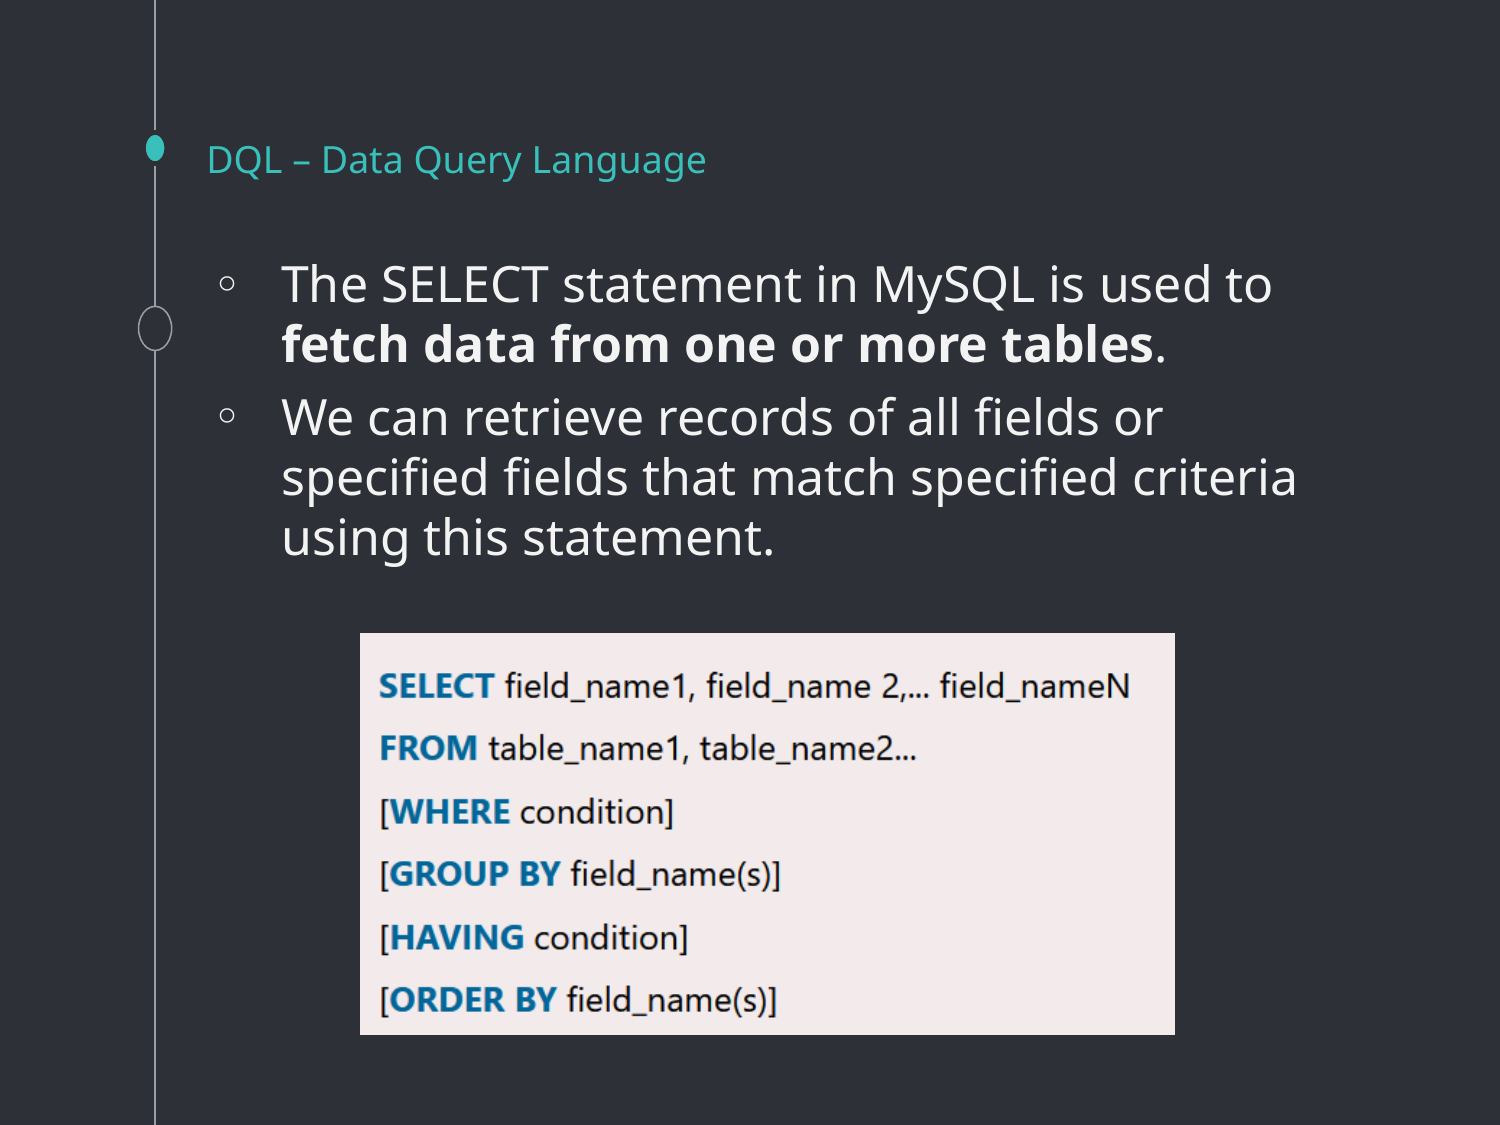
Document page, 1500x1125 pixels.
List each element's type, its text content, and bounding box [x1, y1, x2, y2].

list The SELECT statement in MySQL is used to fetch data from one or more tables. We can retrieve records of all fields or specified fields that match specified criteria using this statement. [191, 237, 1317, 740]
title DQL – Data Query Language [191, 120, 1317, 196]
picture [359, 633, 1176, 1036]
